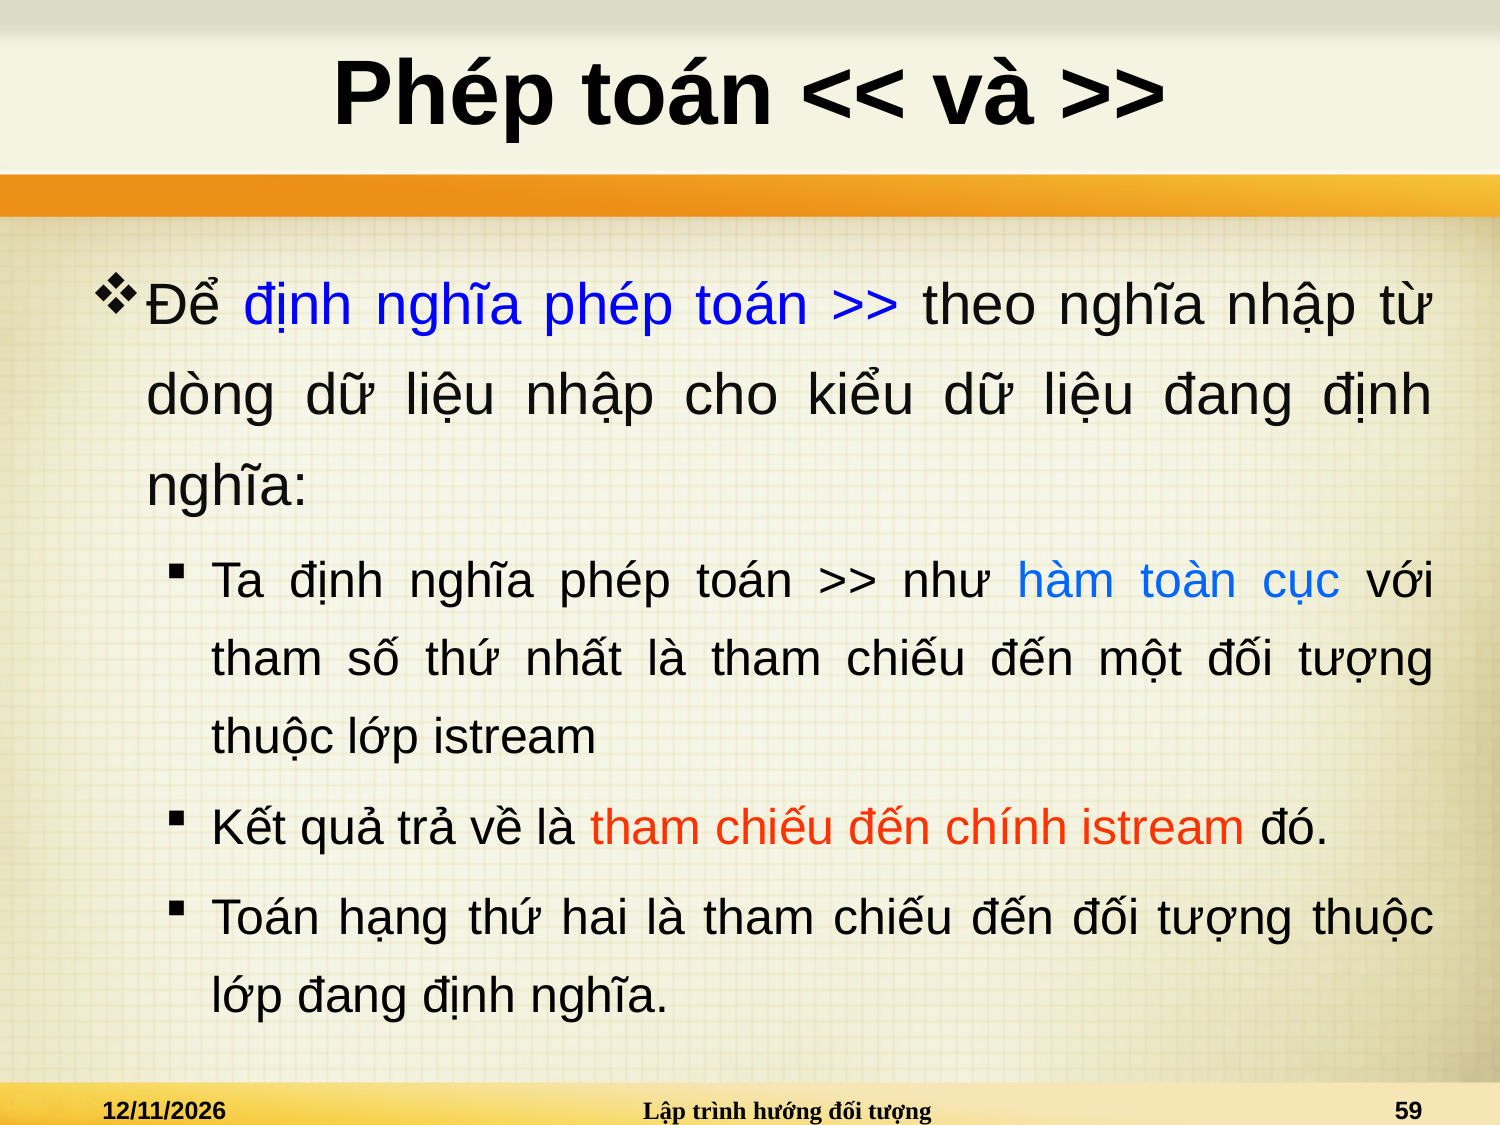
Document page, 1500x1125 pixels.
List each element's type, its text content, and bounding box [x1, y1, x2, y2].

picture [0, 175, 1500, 1125]
title Phép toán << và >> [0, 0, 1500, 175]
list Để định nghĩa phép toán >> theo nghĩa nhập từ dòng dữ liệu nhập cho kiểu dữ liệu đang định nghĩa: Ta định nghĩa phép toán >> như hàm toàn cục với tham số thứ nhất là tham chiếu đến một đối tượng thuộc lớp istream Kết quả trả về là tham chiếu đến chính istream đó. Toán hạng thứ hai là tham chiếu đến đối tượng thuộc lớp đang định nghĩa. [75, 237, 1450, 1046]
slide_number 59 [1087, 1087, 1438, 1125]
footer Lập trình hướng đối tượng [549, 1087, 1025, 1125]
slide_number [87, 1087, 438, 1125]
